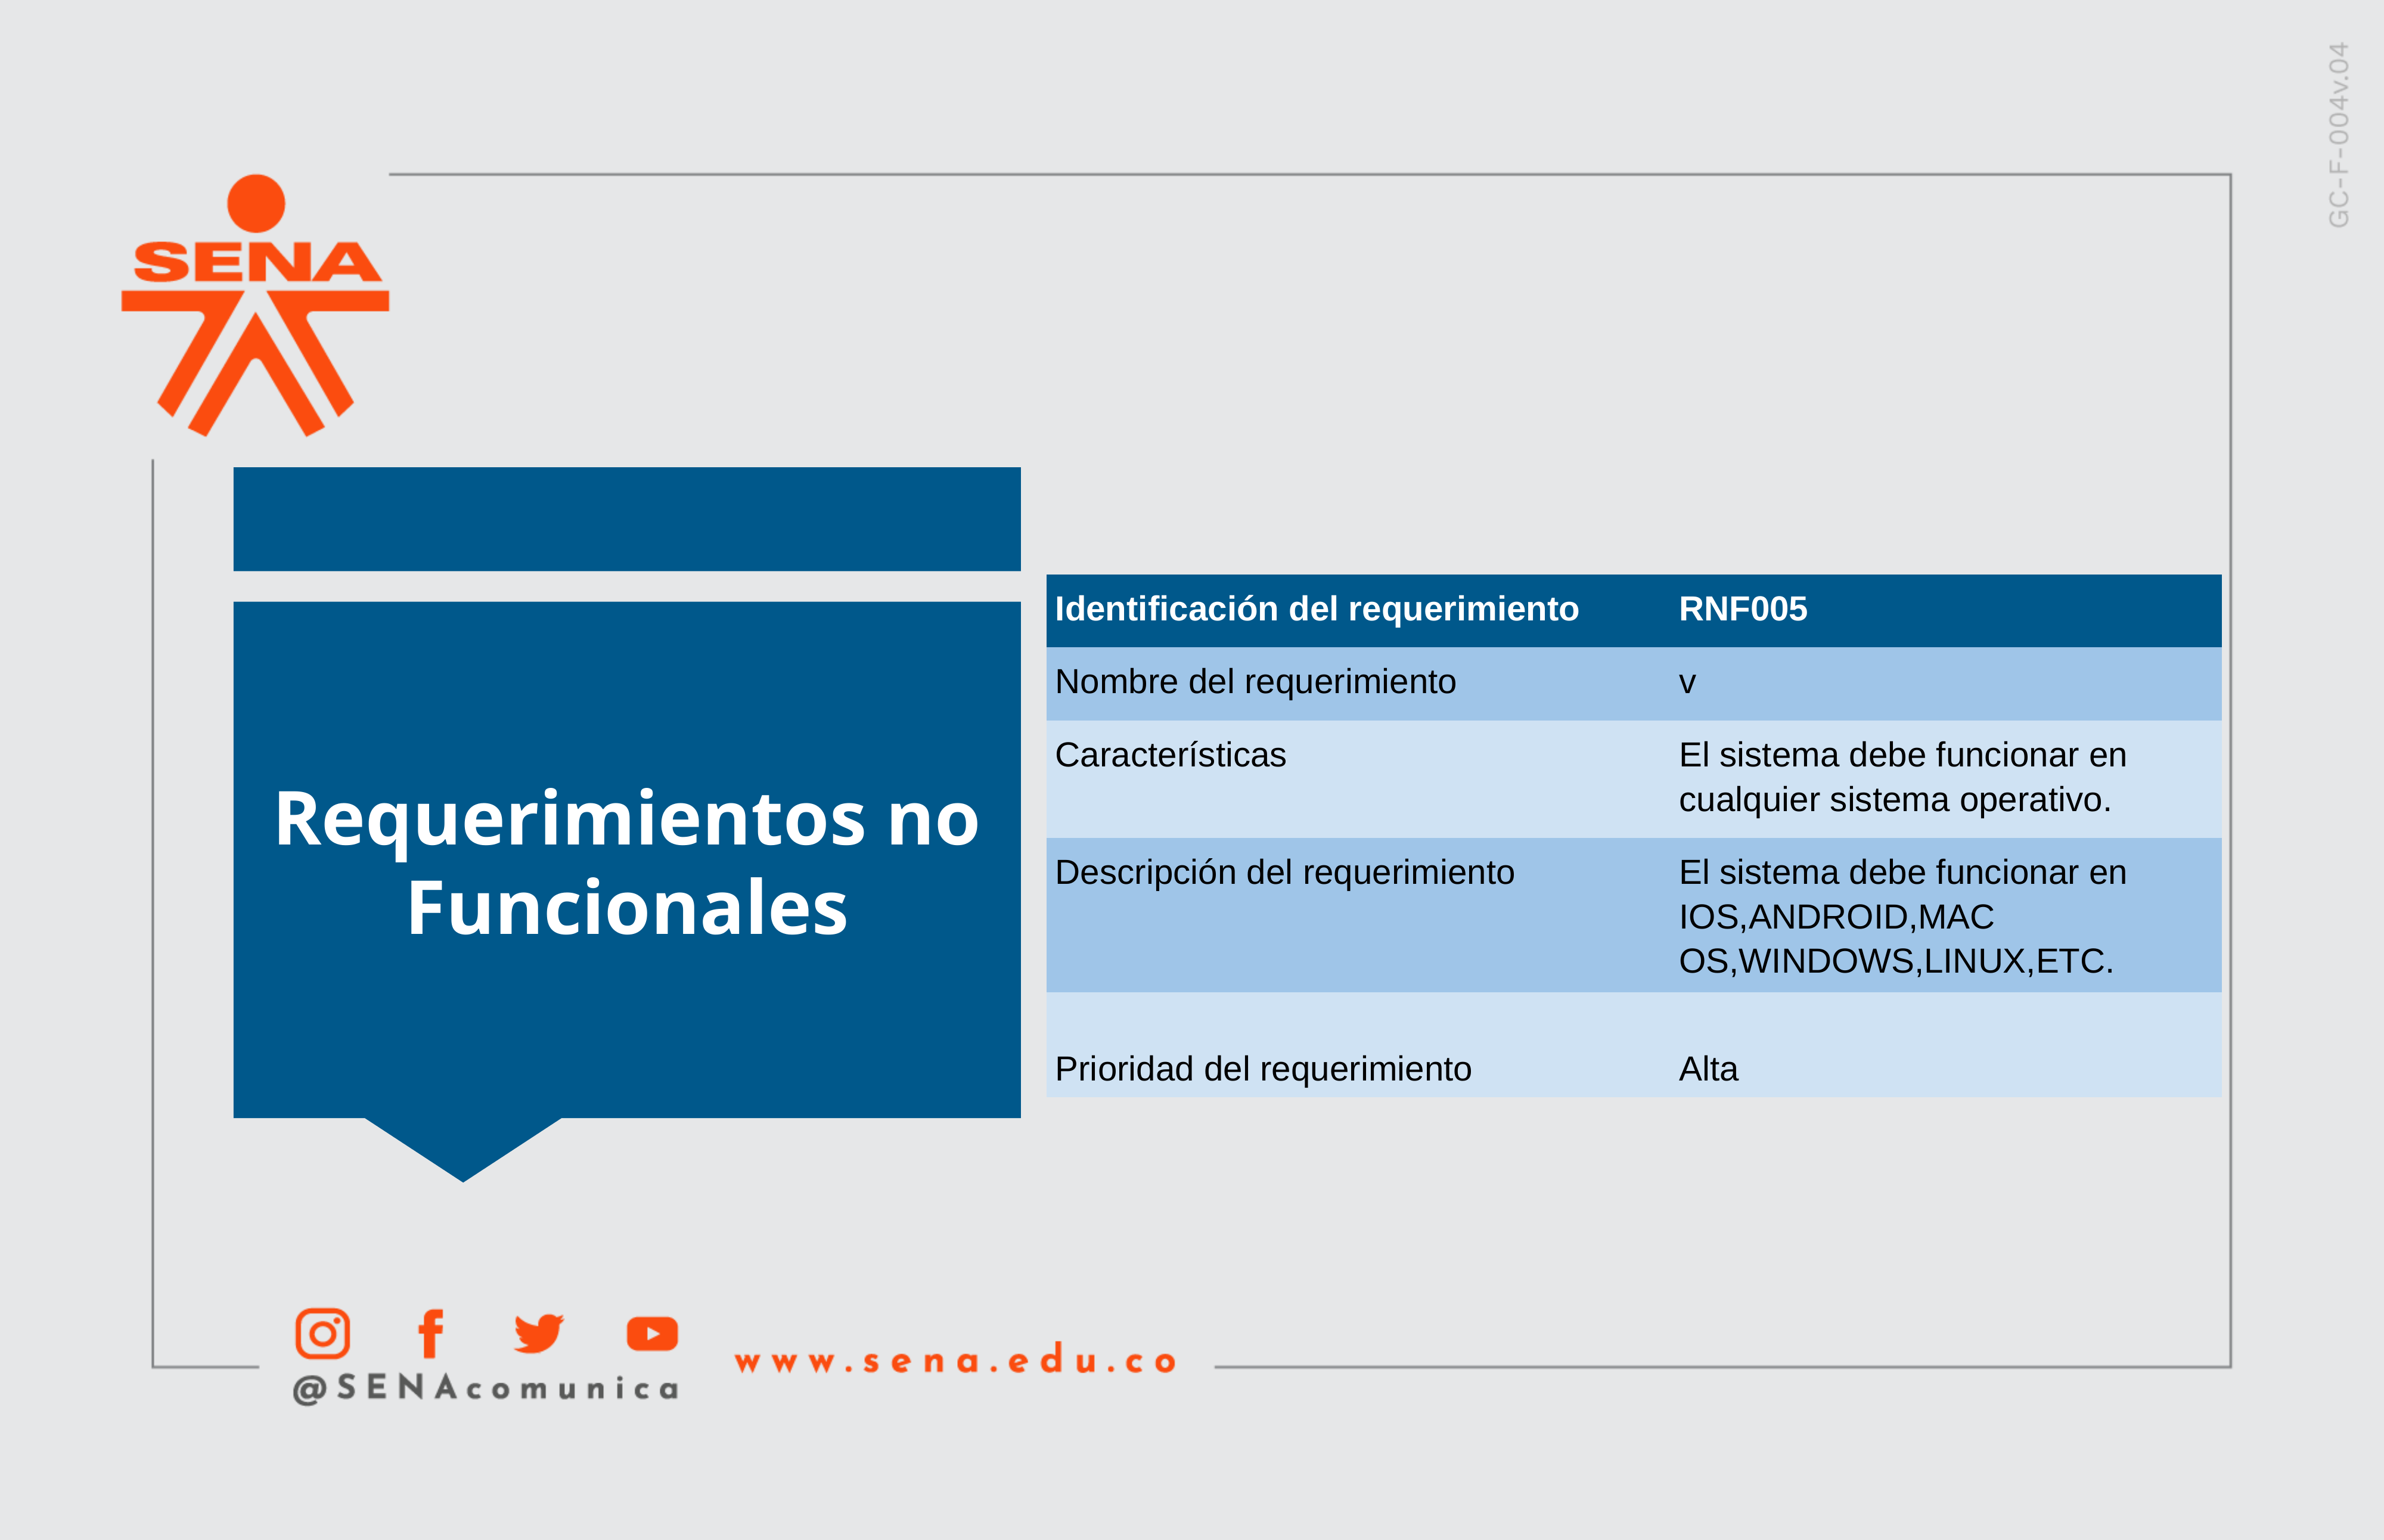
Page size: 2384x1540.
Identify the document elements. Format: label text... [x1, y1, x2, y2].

table_header Identificación del requerimiento [1047, 575, 1671, 647]
table_cell Nombre del requerimiento [1047, 647, 1671, 721]
table_cell Prioridad del requerimiento [1047, 1035, 1671, 1097]
table_cell [1671, 992, 2222, 1035]
table_cell Descripción del requerimiento [1047, 838, 1671, 992]
table_header RNF005 [1671, 575, 2222, 647]
table_cell El sistema debe funcionar en cualquier sistema operativo. [1671, 721, 2222, 838]
table_cell [1047, 992, 1671, 1035]
table_cell El sistema debe funcionar en IOS,ANDROID,MAC OS,WINDOWS,LINUX,ETC. [1671, 838, 2222, 992]
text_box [233, 467, 1022, 1119]
table_cell Características [1047, 721, 1671, 838]
picture [0, 0, 2384, 1540]
table_cell v [1671, 647, 2222, 721]
table_cell Alta [1671, 1035, 2222, 1097]
